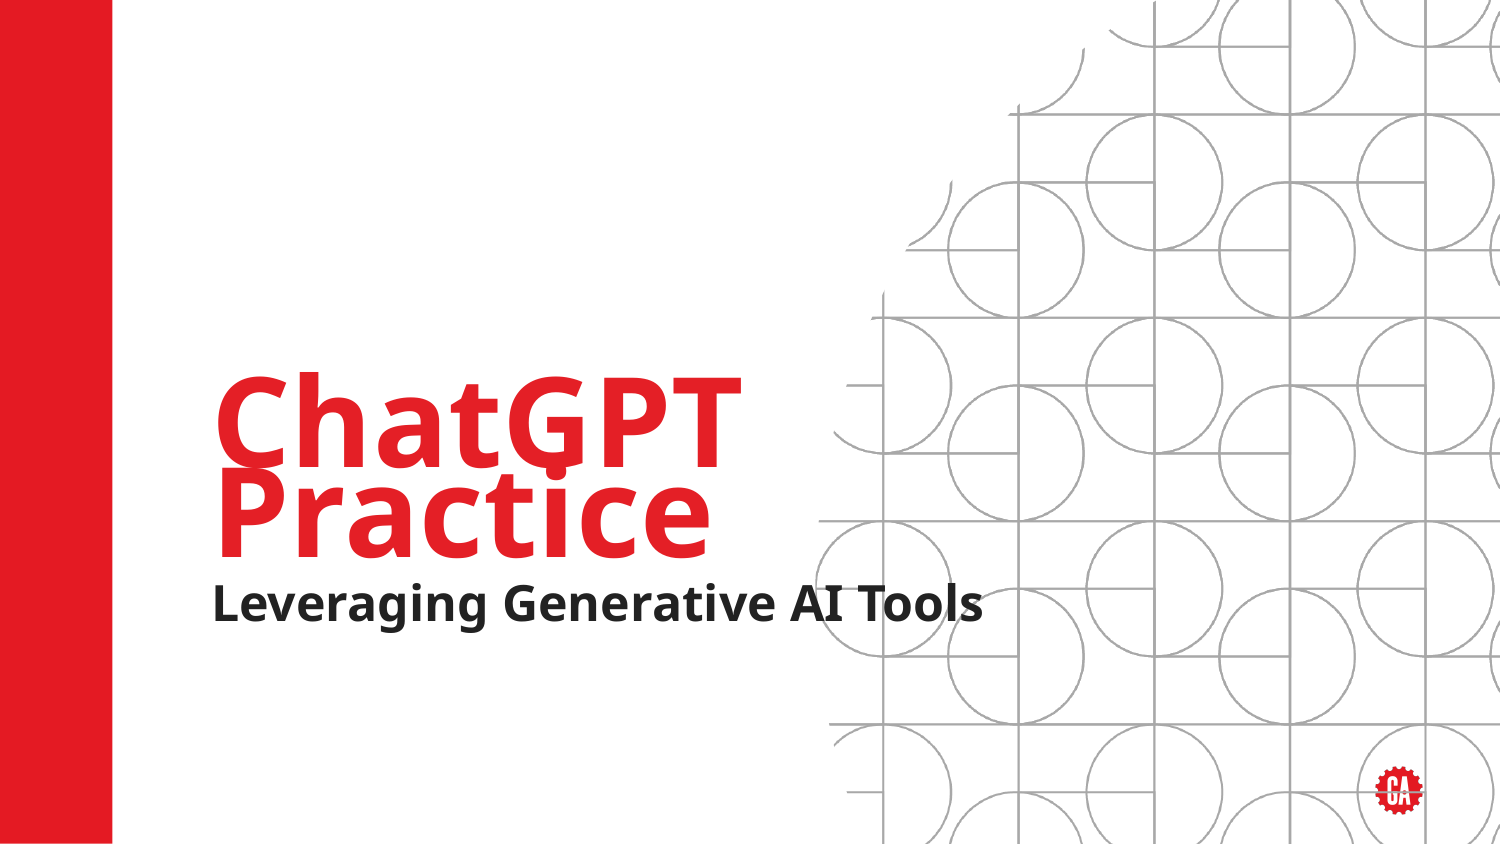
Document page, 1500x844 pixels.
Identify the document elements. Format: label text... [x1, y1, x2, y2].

title ChatGPT Practice [211, 425, 1112, 576]
picture [815, 0, 1500, 844]
text_box Leveraging Generative AI Tools [211, 578, 1182, 766]
